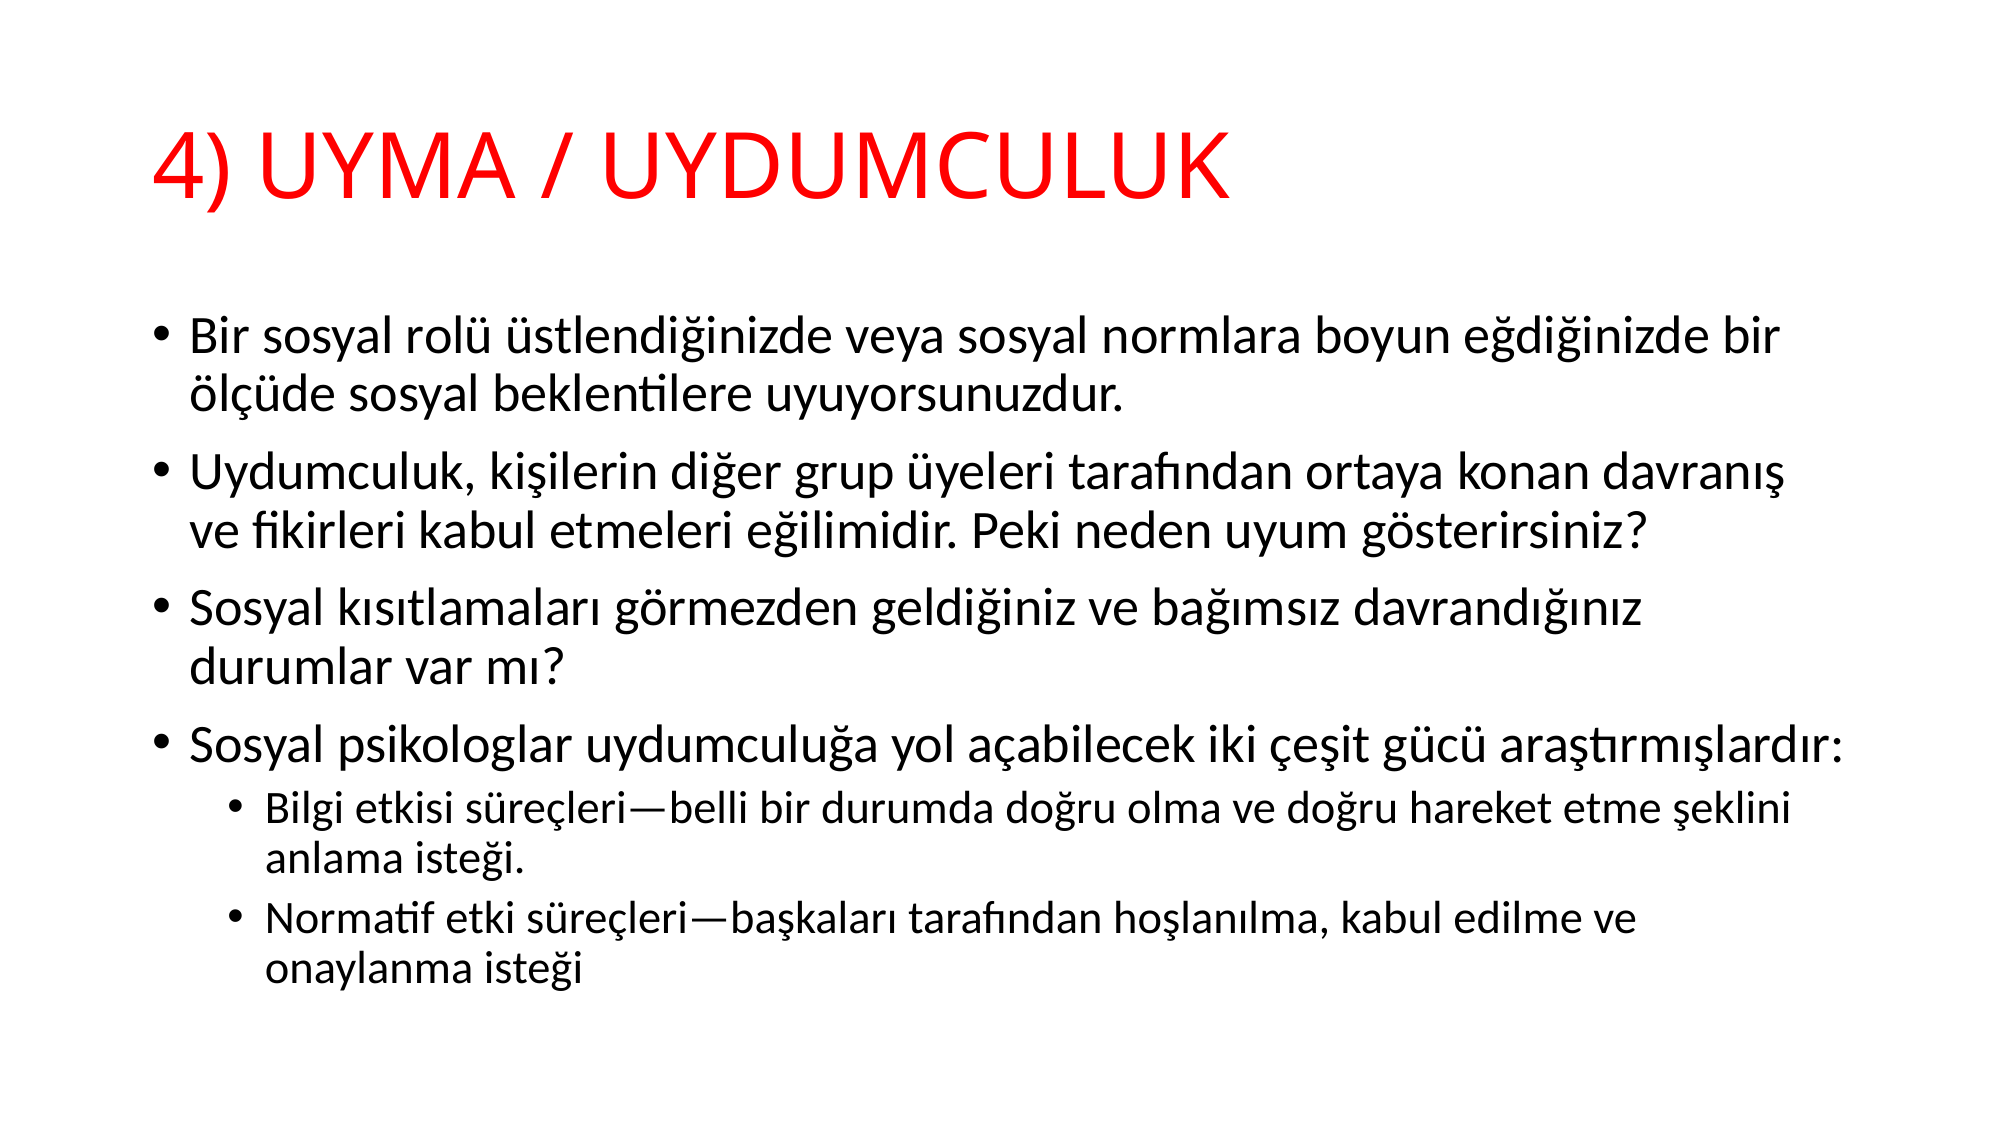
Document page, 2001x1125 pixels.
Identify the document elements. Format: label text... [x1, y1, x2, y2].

title 4) UYMA / UYDUMCULUK [137, 59, 1863, 278]
list Bir sosyal rolü üstlendiğinizde veya sosyal normlara boyun eğdiğinizde bir ölçüde sosyal beklentilere uyuyorsunuzdur. Uydumculuk, kişilerin diğer grup üyeleri tarafından ortaya konan davranış ve fikirleri kabul etmeleri eğilimidir. Peki neden uyum gösterirsiniz? Sosyal kısıtlamaları görmezden geldiğiniz ve bağımsız davrandığınız durumlar var mı? Sosyal psikologlar uydumculuğa yol açabilecek iki çeşit gücü araştırmışlardır: Bilgi etkisi süreçleri—belli bir durumda doğru olma ve doğru hareket etme şeklini anlama isteği. Normatif etki süreçleri—başkaları tarafından hoşlanılma, kabul edilme ve onaylanma isteği [137, 299, 1863, 1014]
